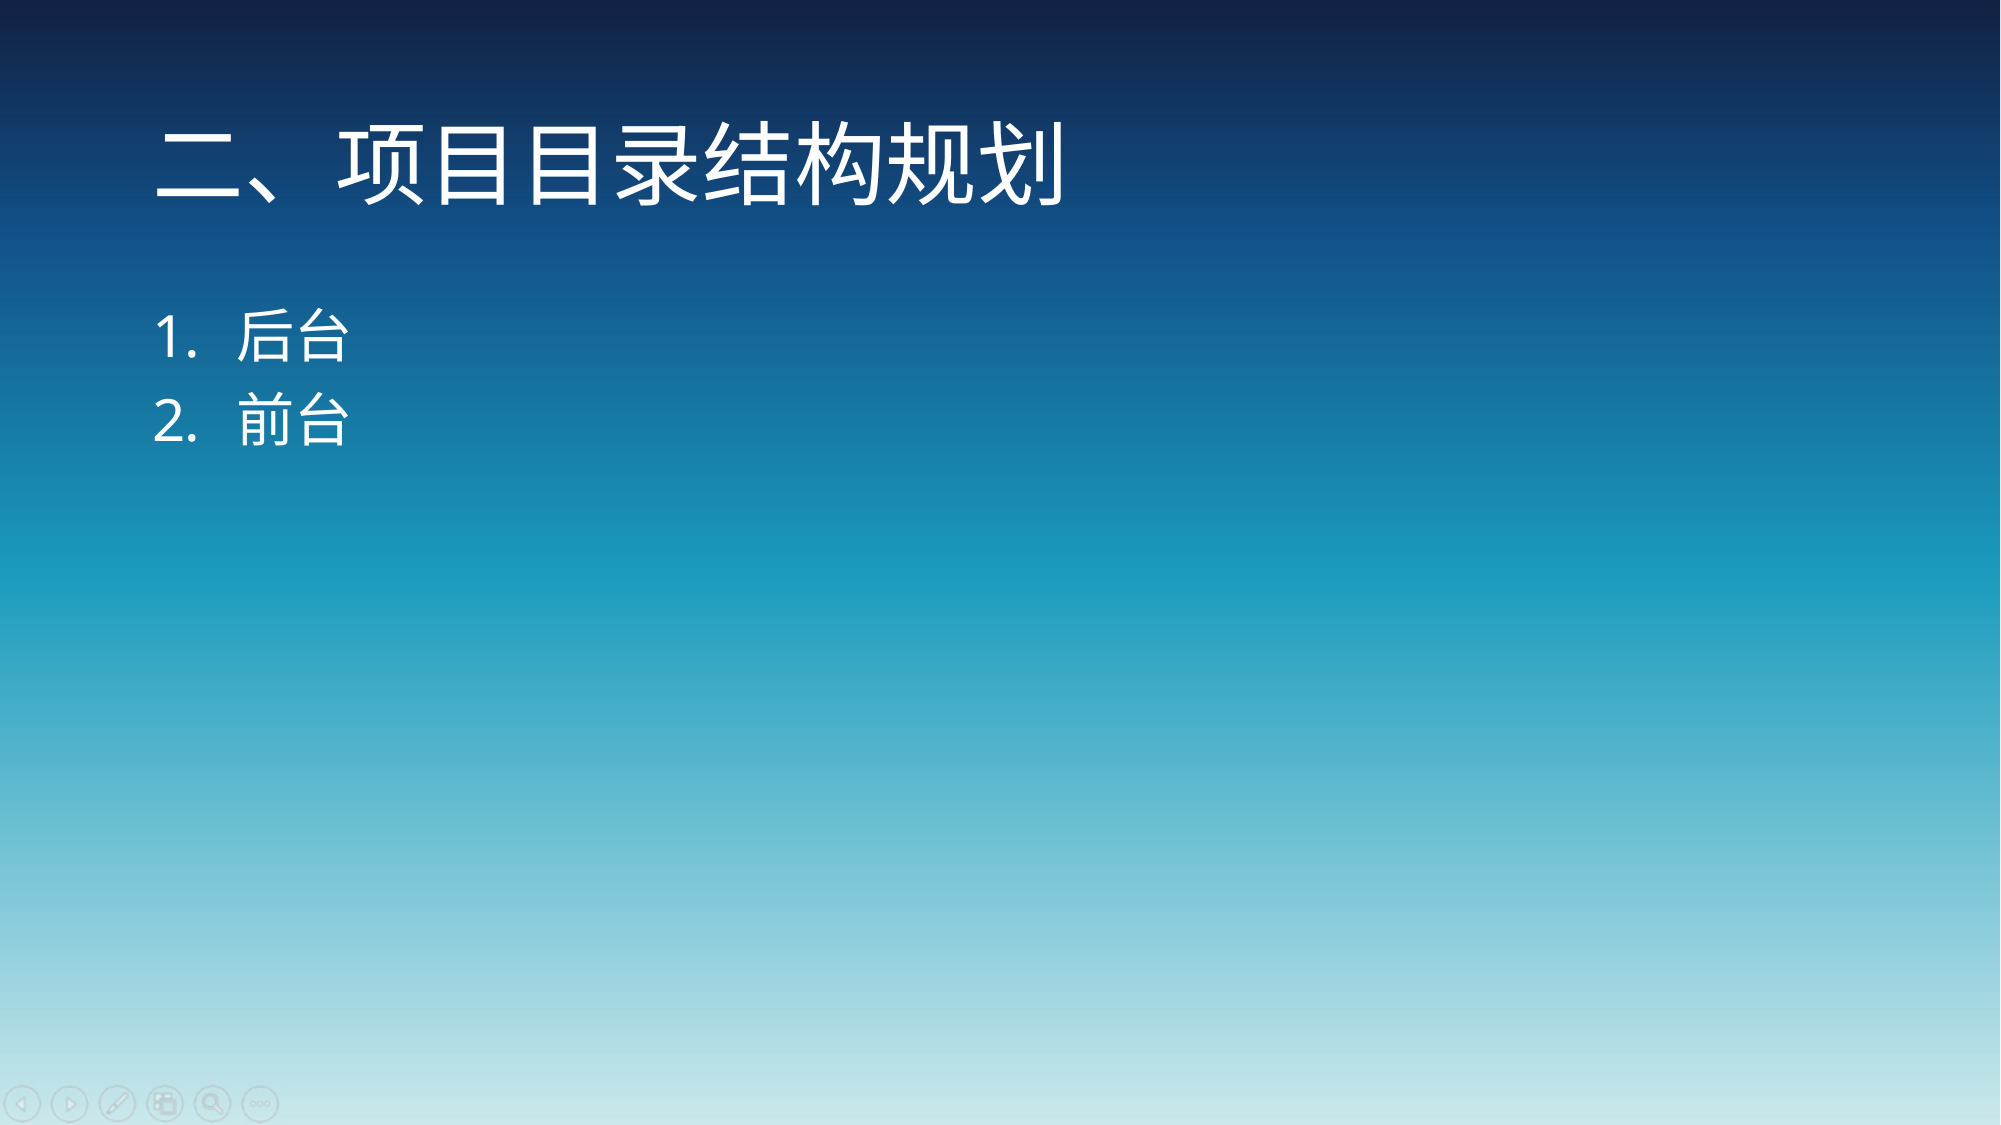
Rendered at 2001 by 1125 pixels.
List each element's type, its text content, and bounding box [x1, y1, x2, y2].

picture [0, 0, 2001, 1125]
title 二、项目目录结构规划 [137, 59, 1863, 278]
list 后台 前台 [137, 299, 1863, 1014]
